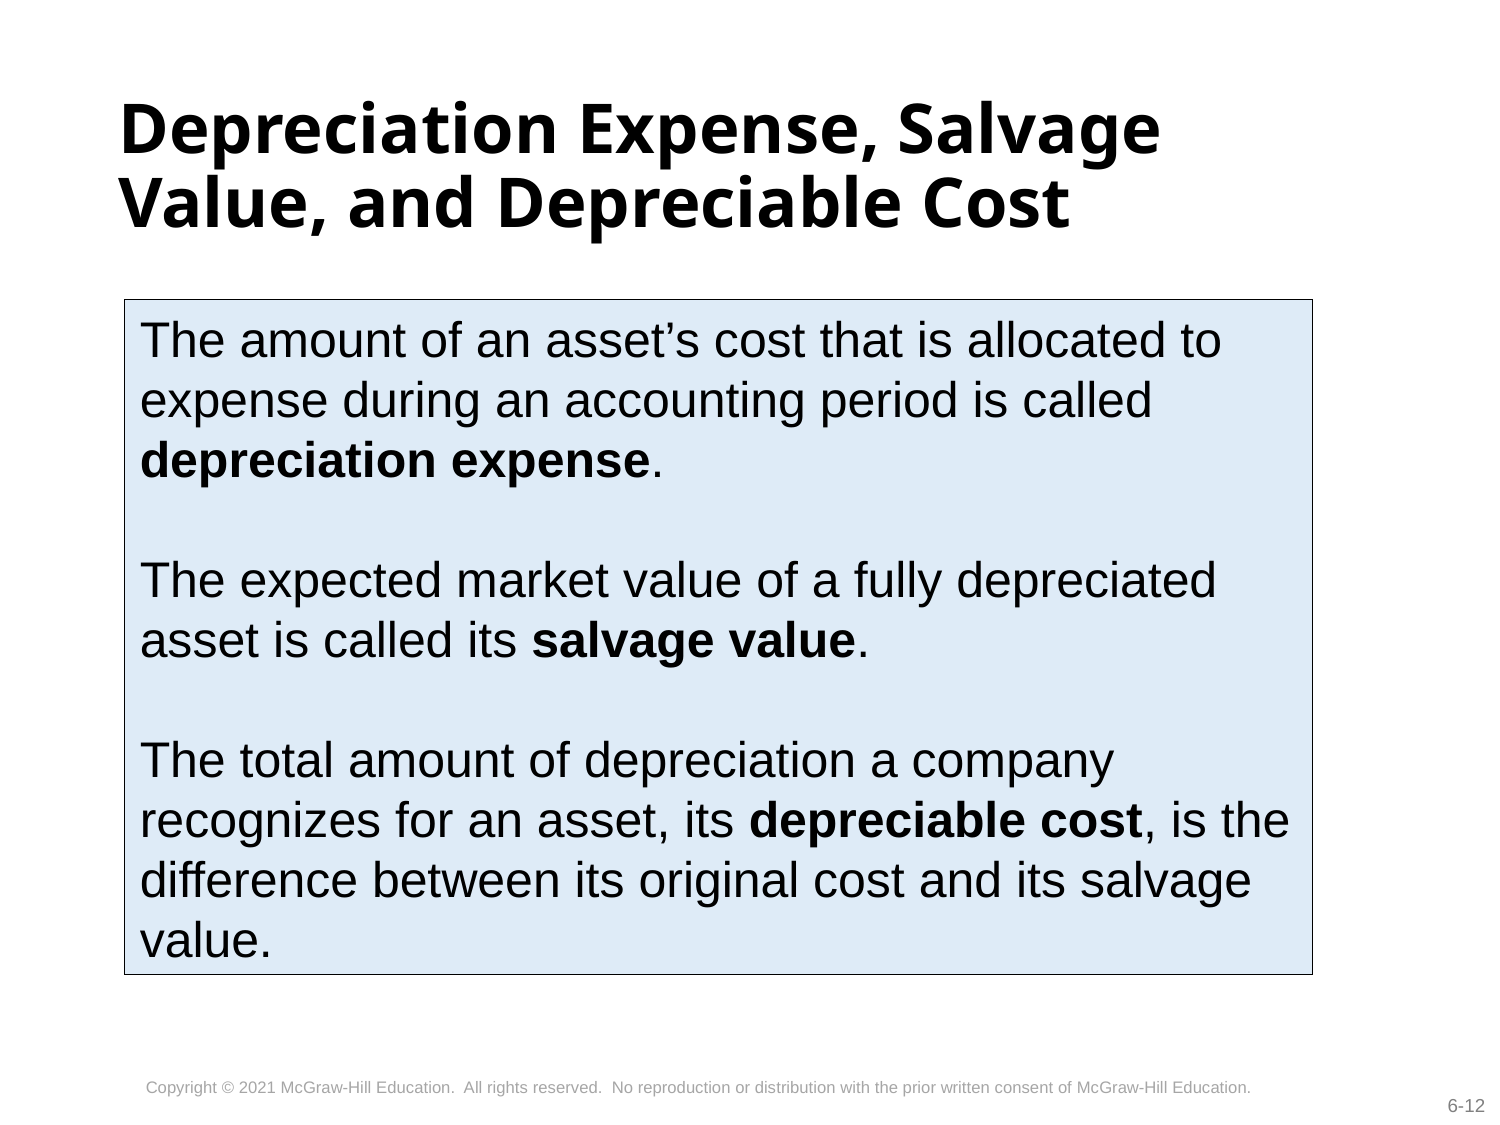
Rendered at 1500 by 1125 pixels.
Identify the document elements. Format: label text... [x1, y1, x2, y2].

title Depreciation Expense, Salvage Value, and Depreciable Cost [103, 59, 1397, 278]
text_box The amount of an asset’s cost that is allocated to expense during an accounting period is called depreciation expense. The expected market value of a fully depreciated asset is called its salvage value. The total amount of depreciation a company recognizes for an asset, its depreciable cost, is the difference between its original cost and its salvage value. [124, 299, 1313, 975]
